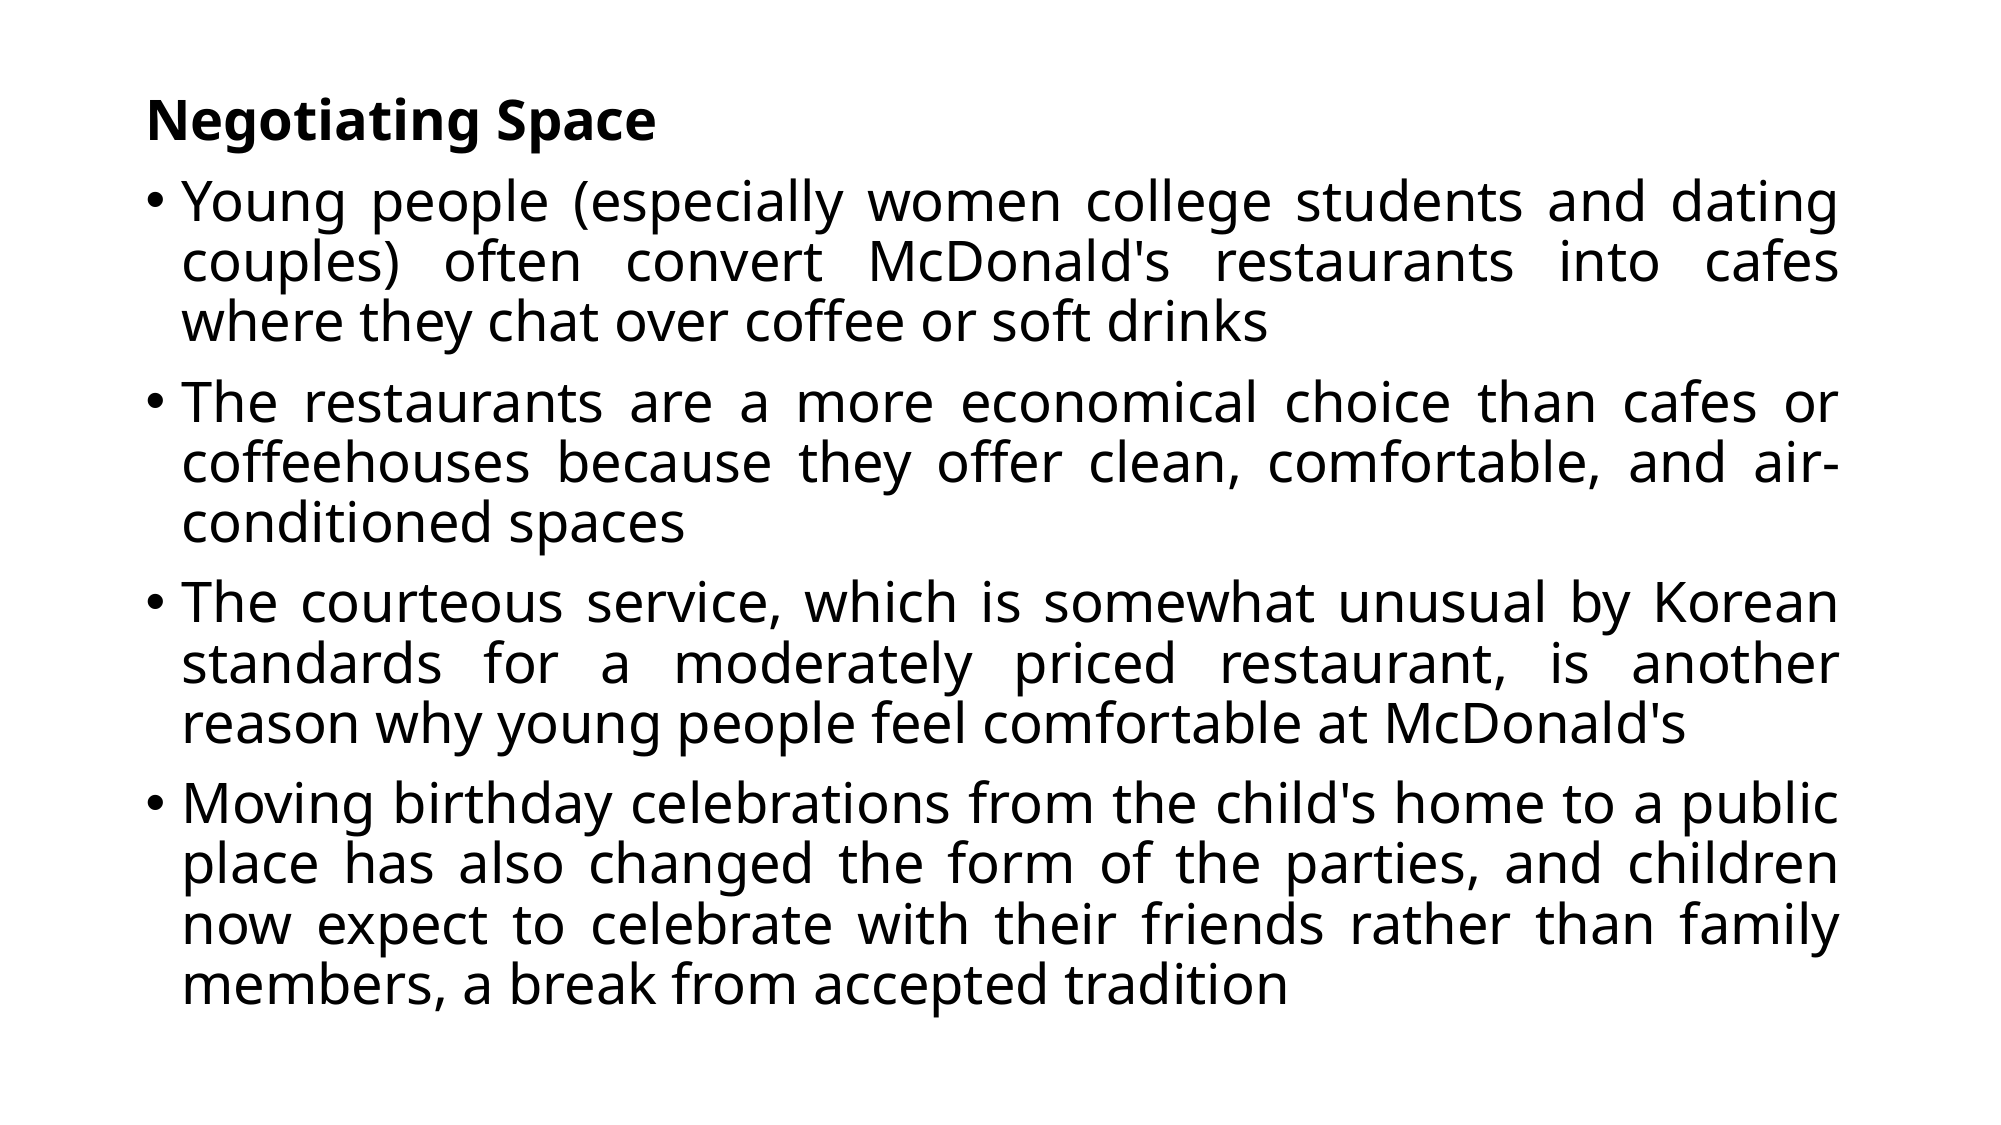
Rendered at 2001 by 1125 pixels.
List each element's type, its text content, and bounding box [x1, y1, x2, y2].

list Negotiating Space Young people (especially women college students and dating couples) often convert McDonald's restaurants into cafes where they chat over coffee or soft drinks The restaurants are a more economical choice than cafes or coffeehouses because they offer clean, comfortable, and air-conditioned spaces The courteous service, which is somewhat unusual by Korean standards for a moderately priced restaurant, is another reason why young people feel comfortable at McDonald's Moving birthday celebrations from the child's home to a public place has also changed the form of the parties, and children now expect to celebrate with their friends rather than family members, a break from accepted tradition [130, 85, 1856, 1037]
